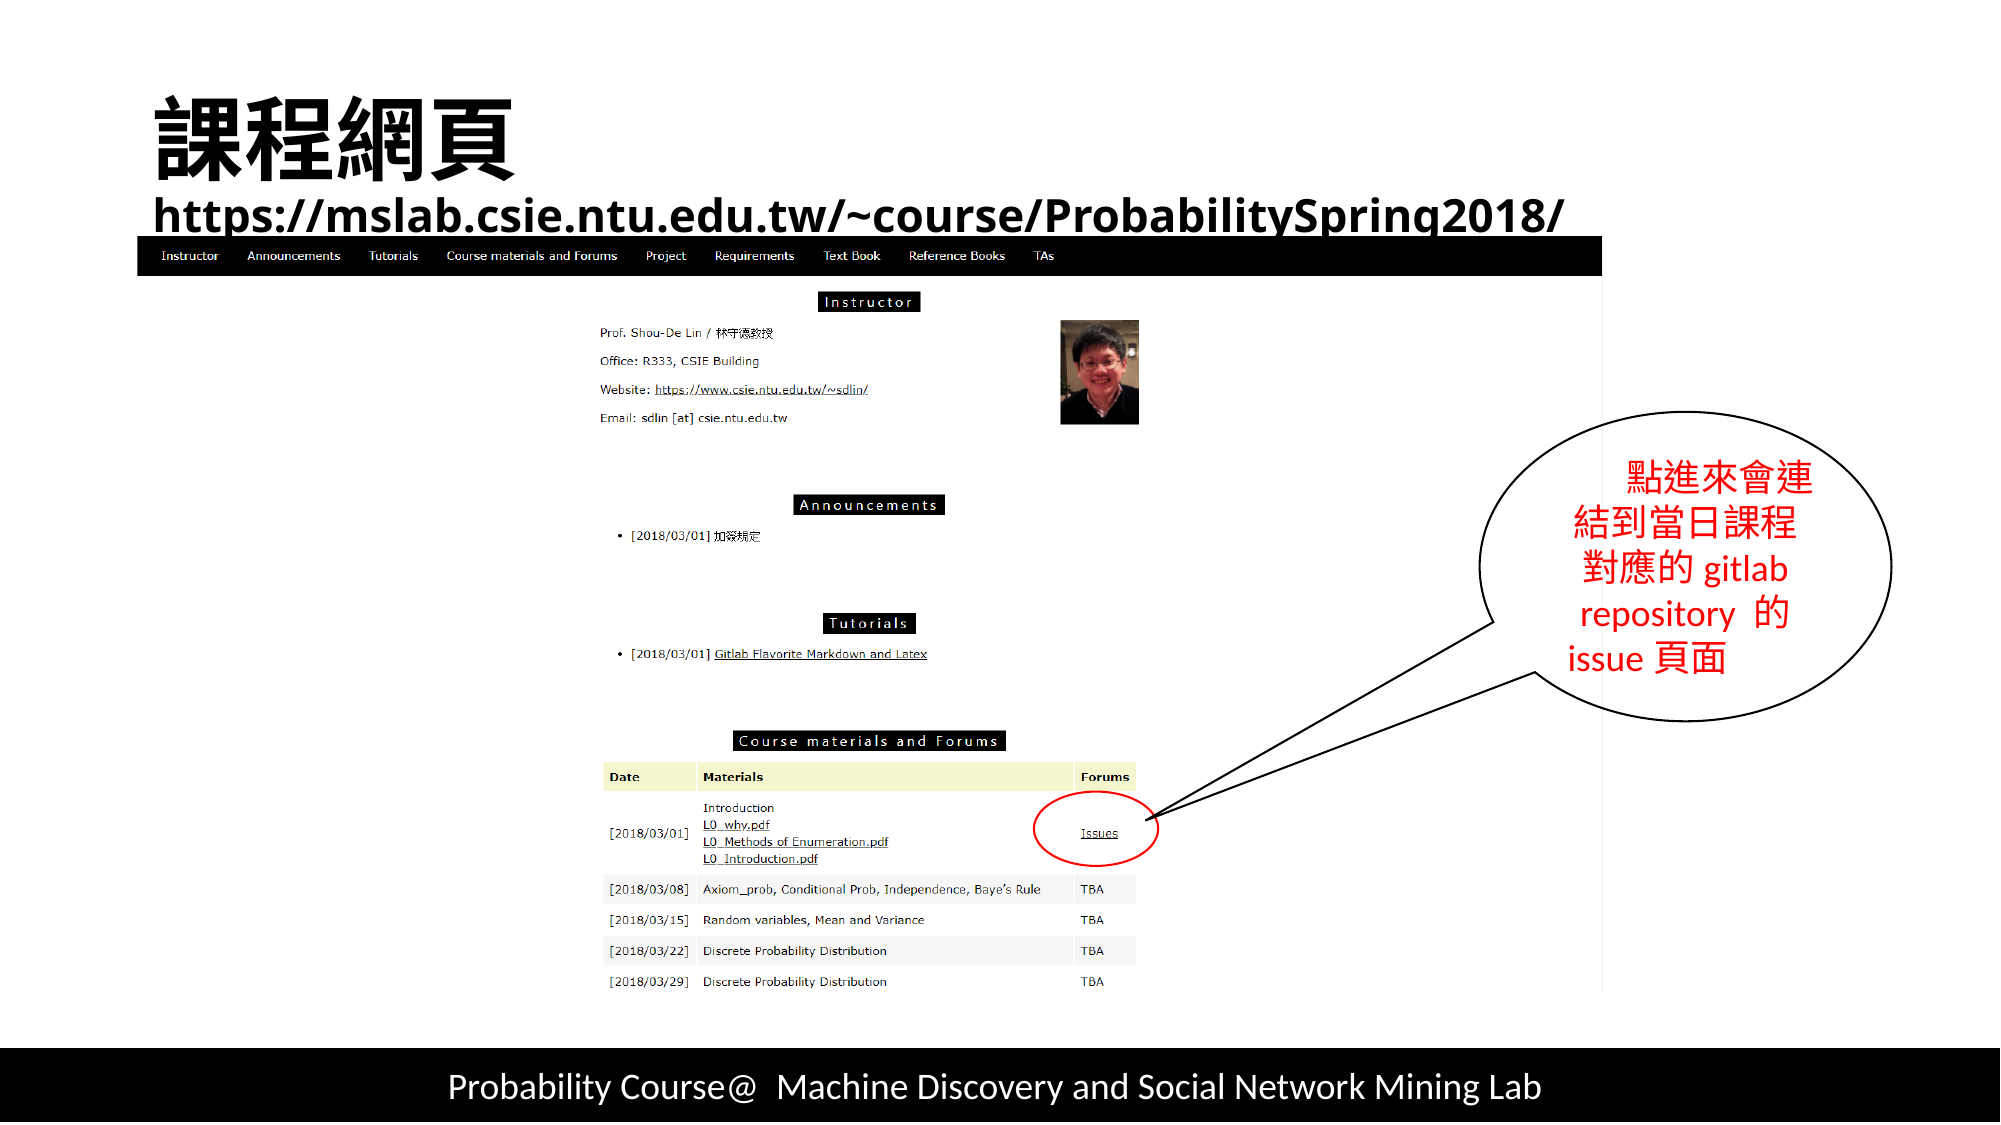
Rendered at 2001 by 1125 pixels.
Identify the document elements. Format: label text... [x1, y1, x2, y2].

picture [137, 236, 1603, 993]
slide_number 5 [1412, 1042, 1863, 1103]
text_box 點進來會連結到當日課程對應的gitlab repository 的 issue頁面進來 [1603, 410, 1893, 723]
text_box [0, 1047, 2000, 1123]
text_box Probability Course@ Machine Discovery and Social Network Mining Lab [11, 1054, 1988, 1115]
title 課程網頁 https://mslab.csie.ntu.edu.tw/~course/ProbabilitySpring2018/ [137, 59, 1863, 278]
